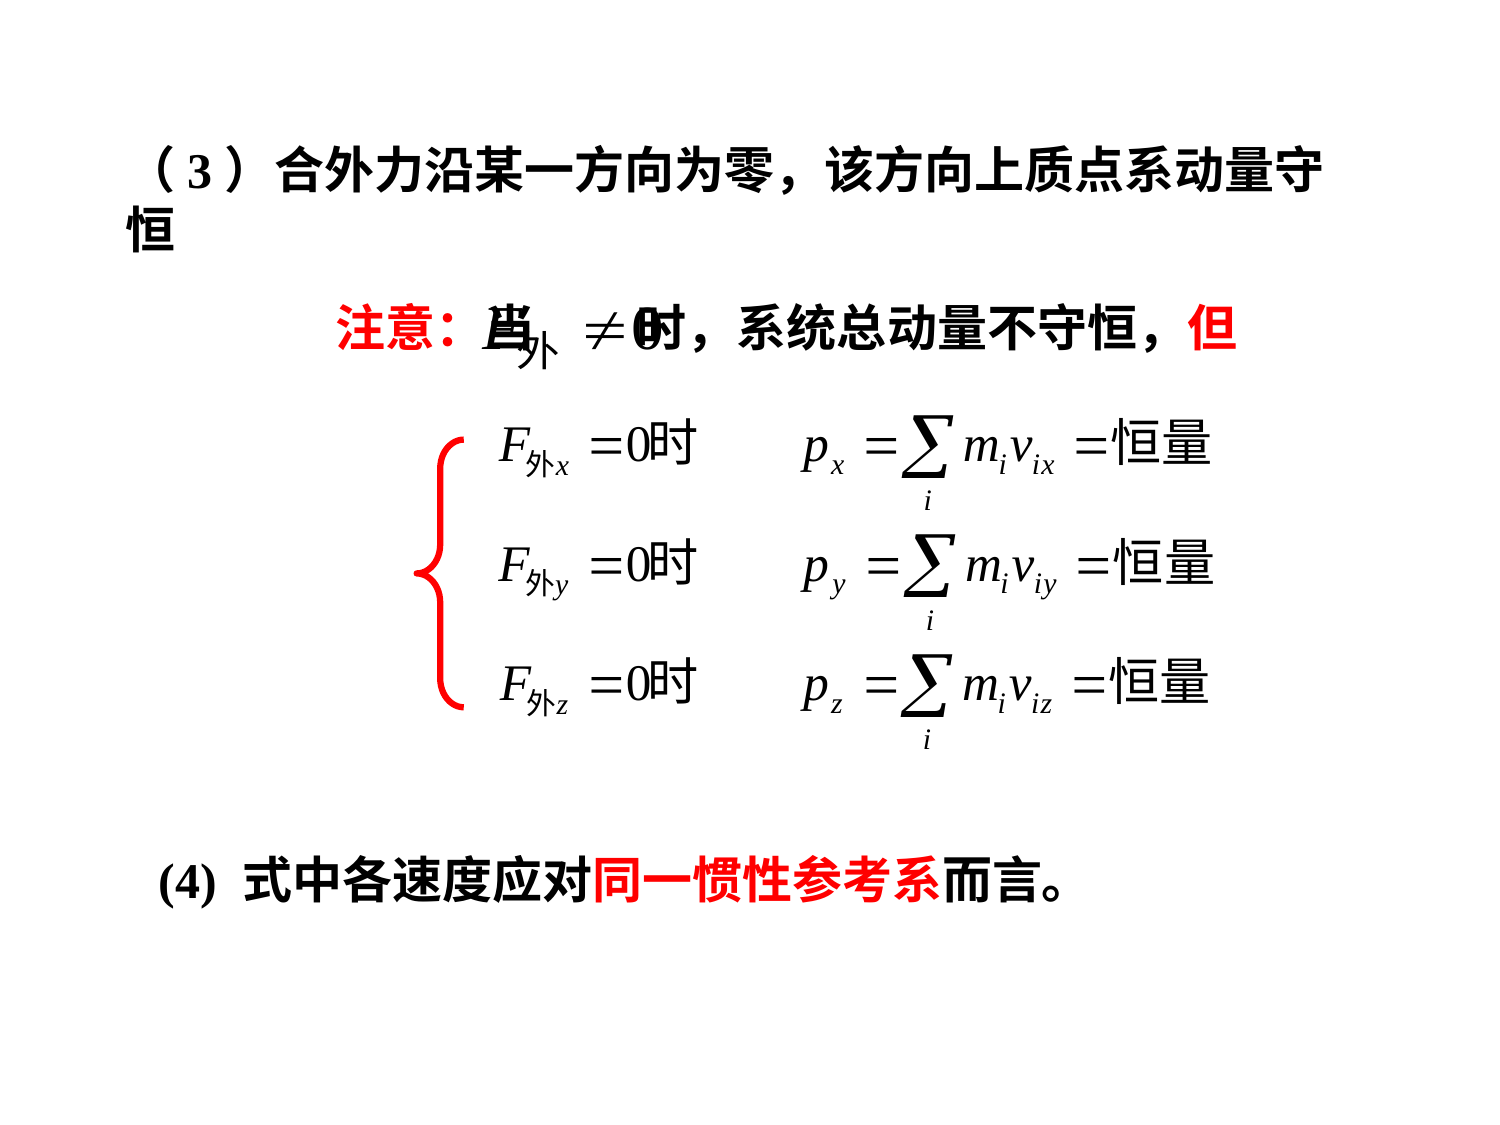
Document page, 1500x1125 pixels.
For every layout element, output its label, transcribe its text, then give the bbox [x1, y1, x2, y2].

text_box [253, 275, 1320, 761]
text_box (4) 式中各速度应对同一惯性参考系而言。 [119, 835, 1495, 916]
text_box （3）合外力沿某一方向为零，该方向上质点系动量守恒 [110, 130, 1375, 266]
